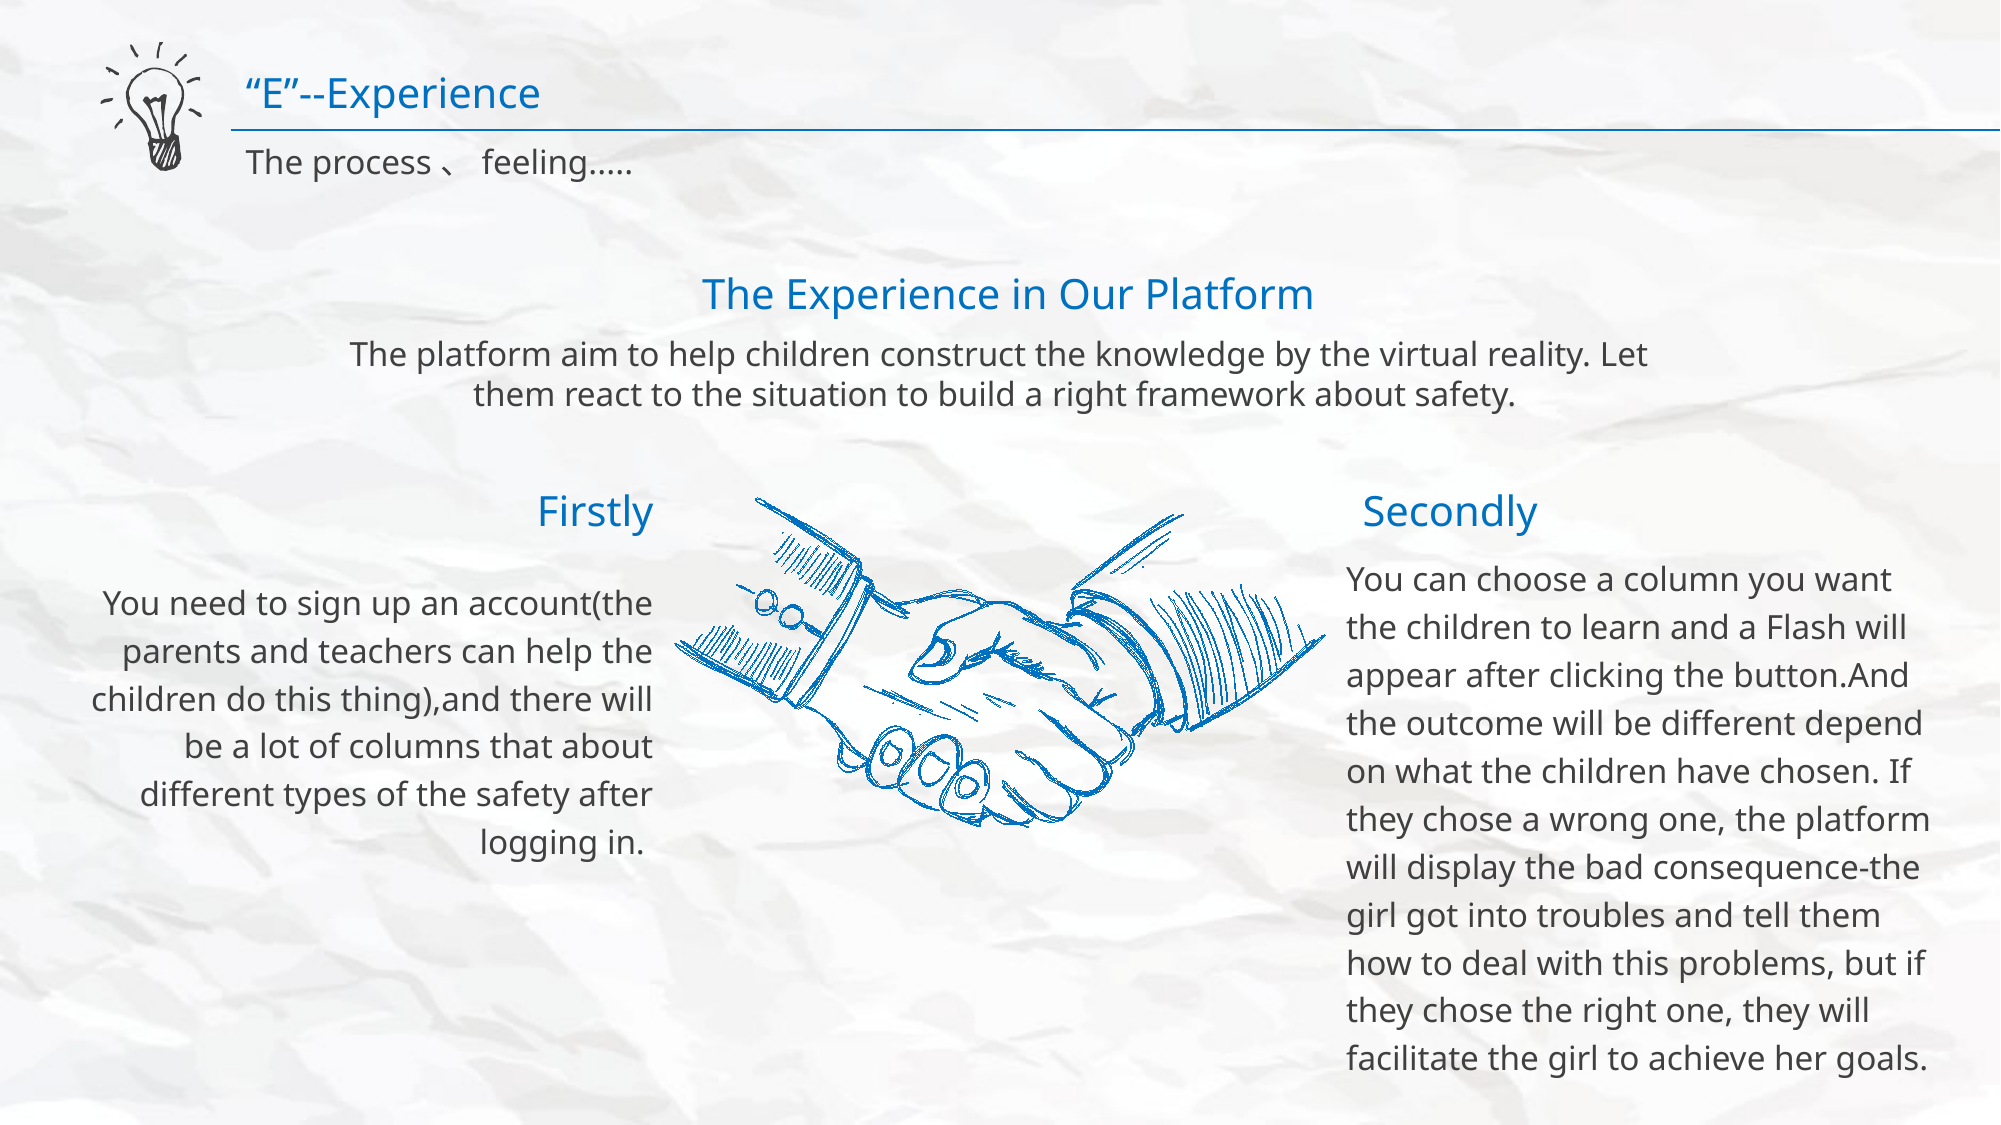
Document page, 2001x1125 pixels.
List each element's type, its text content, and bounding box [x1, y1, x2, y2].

text_box The platform aim to help children construct the knowledge by the virtual reality. Let them react to the situation to build a right framework about safety. [311, 325, 1689, 421]
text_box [70, 477, 669, 872]
text_box “E”--Experience [231, 59, 722, 125]
picture [0, 0, 2000, 1125]
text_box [1331, 477, 1968, 1091]
text_box The Experience in Our Platform [655, 260, 1373, 325]
text_box [674, 497, 1326, 828]
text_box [100, 41, 203, 172]
text_box The process、feeling..... [230, 133, 1278, 189]
